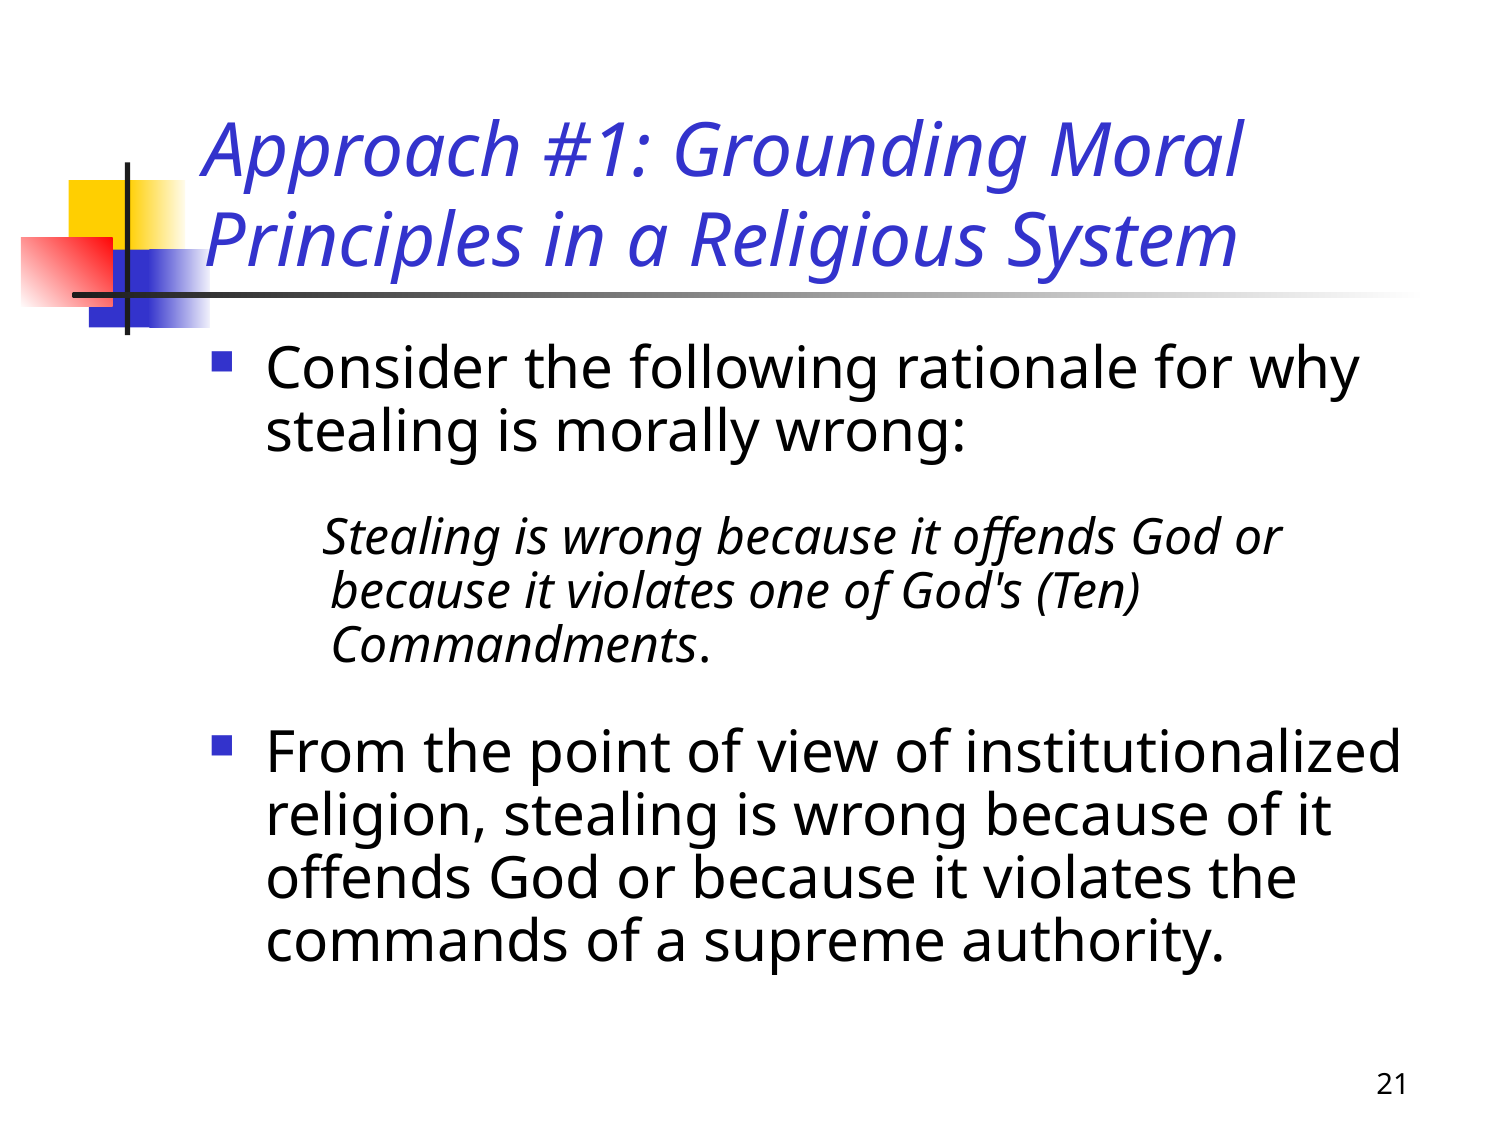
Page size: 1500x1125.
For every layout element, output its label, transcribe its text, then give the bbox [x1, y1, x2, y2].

title Approach #1: Grounding Moral Principles in a Religious System [188, 101, 1468, 289]
slide_number 21 [1112, 1037, 1425, 1113]
list Consider the following rationale for why stealing is morally wrong: Stealing is wrong because it offends God or because it violates one of God's (Ten) Commandments. From the point of view of institutionalized religion, stealing is wrong because of it offends God or because it violates the commands of a supreme authority. [193, 331, 1469, 1006]
